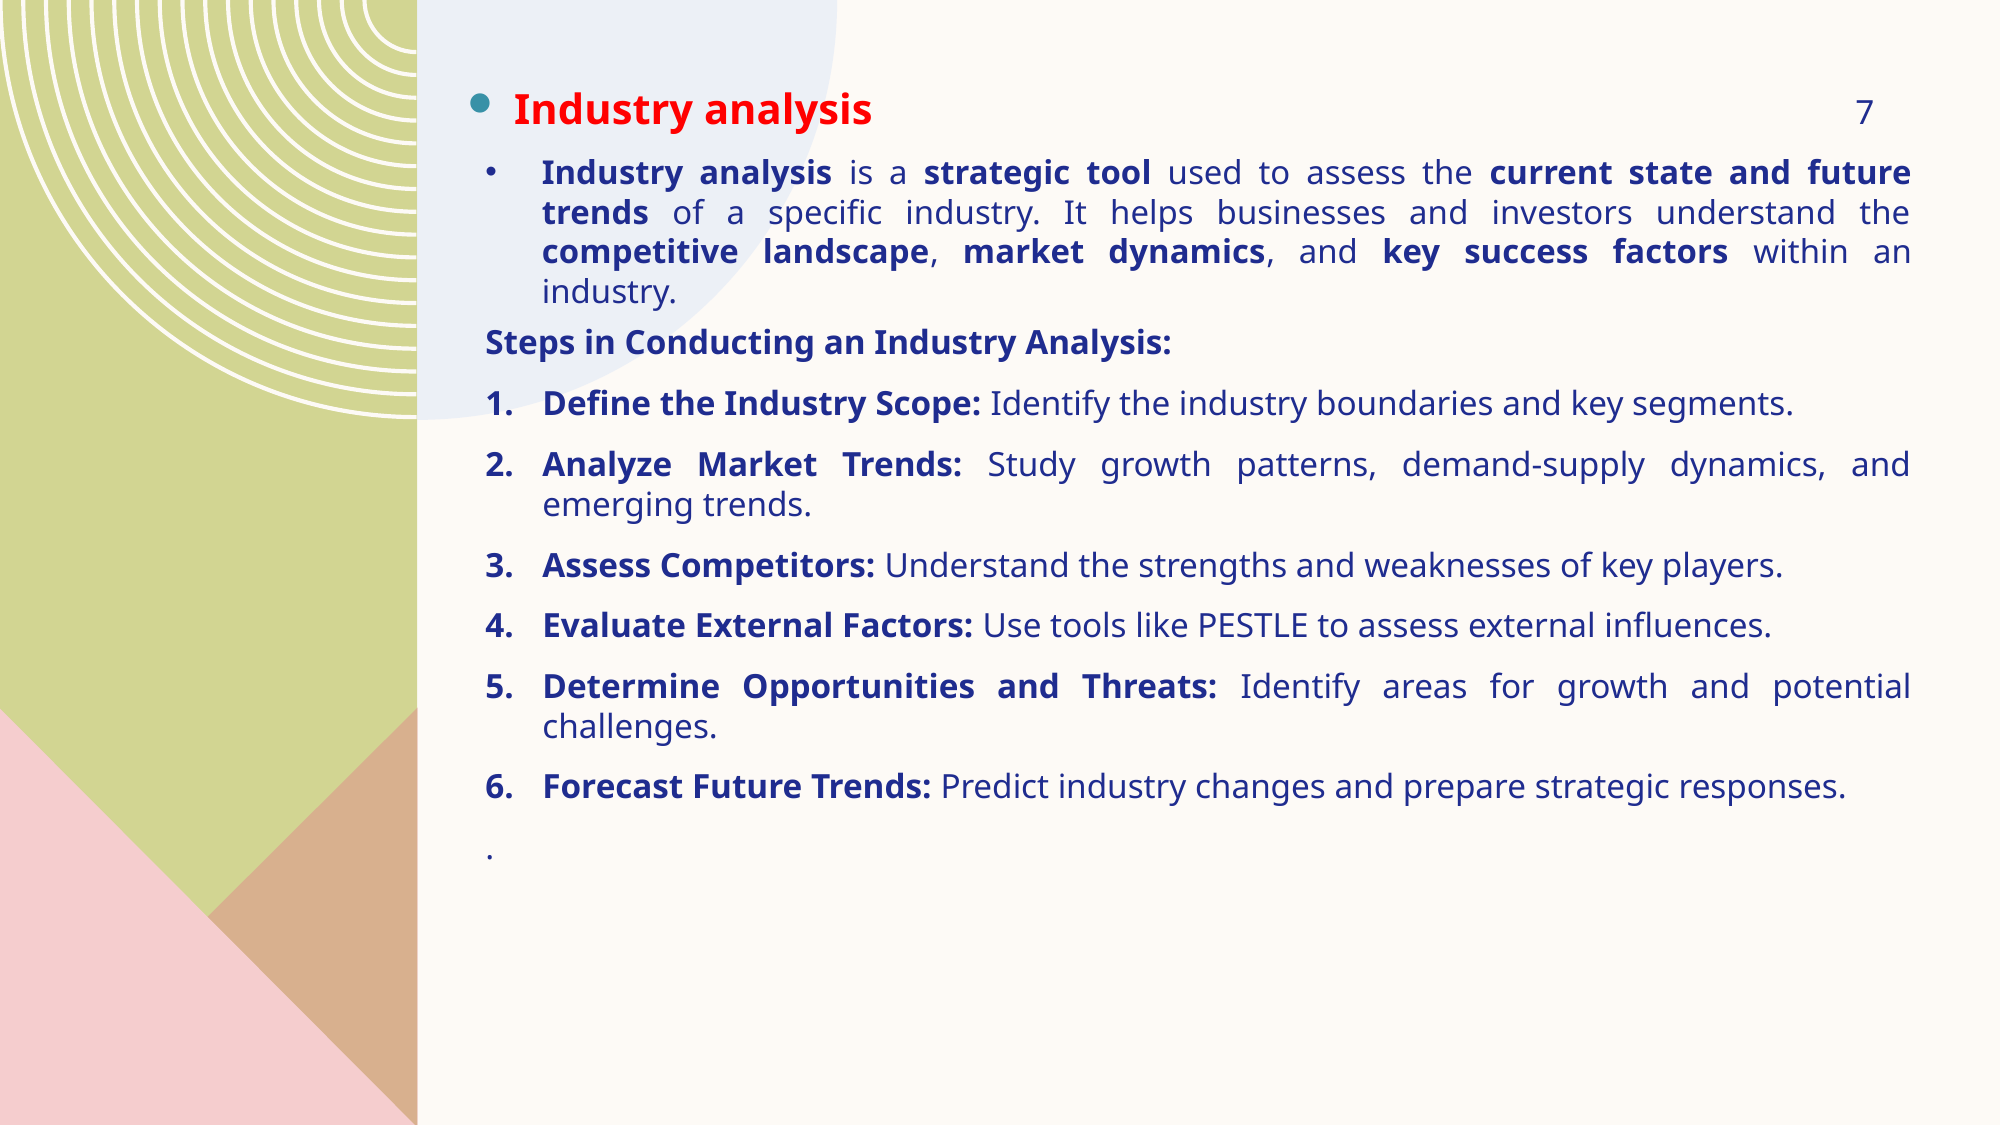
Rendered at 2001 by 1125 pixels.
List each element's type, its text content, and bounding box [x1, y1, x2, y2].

list Industry analysis is a strategic tool used to assess the current state and future trends of a specific industry. It helps businesses and investors understand the competitive landscape, market dynamics, and key success factors within an industry. [470, 151, 1928, 311]
slide_number 7 [1699, 75, 1875, 151]
text_box Steps in Conducting an Industry Analysis: Define the Industry Scope: Identify the industry boundaries and key segments. Analyze Market Trends: Study growth patterns, demand-supply dynamics, and emerging trends. Assess Competitors: Understand the strengths and weaknesses of key players. Evaluate External Factors: Use tools like PESTLE to assess external influences. Determine Opportunities and Threats: Identify areas for growth and potential challenges. Forecast Future Trends: Predict industry changes and prepare strategic responses. . [470, 321, 1928, 1031]
text_box Industry analysis [439, 75, 1814, 140]
